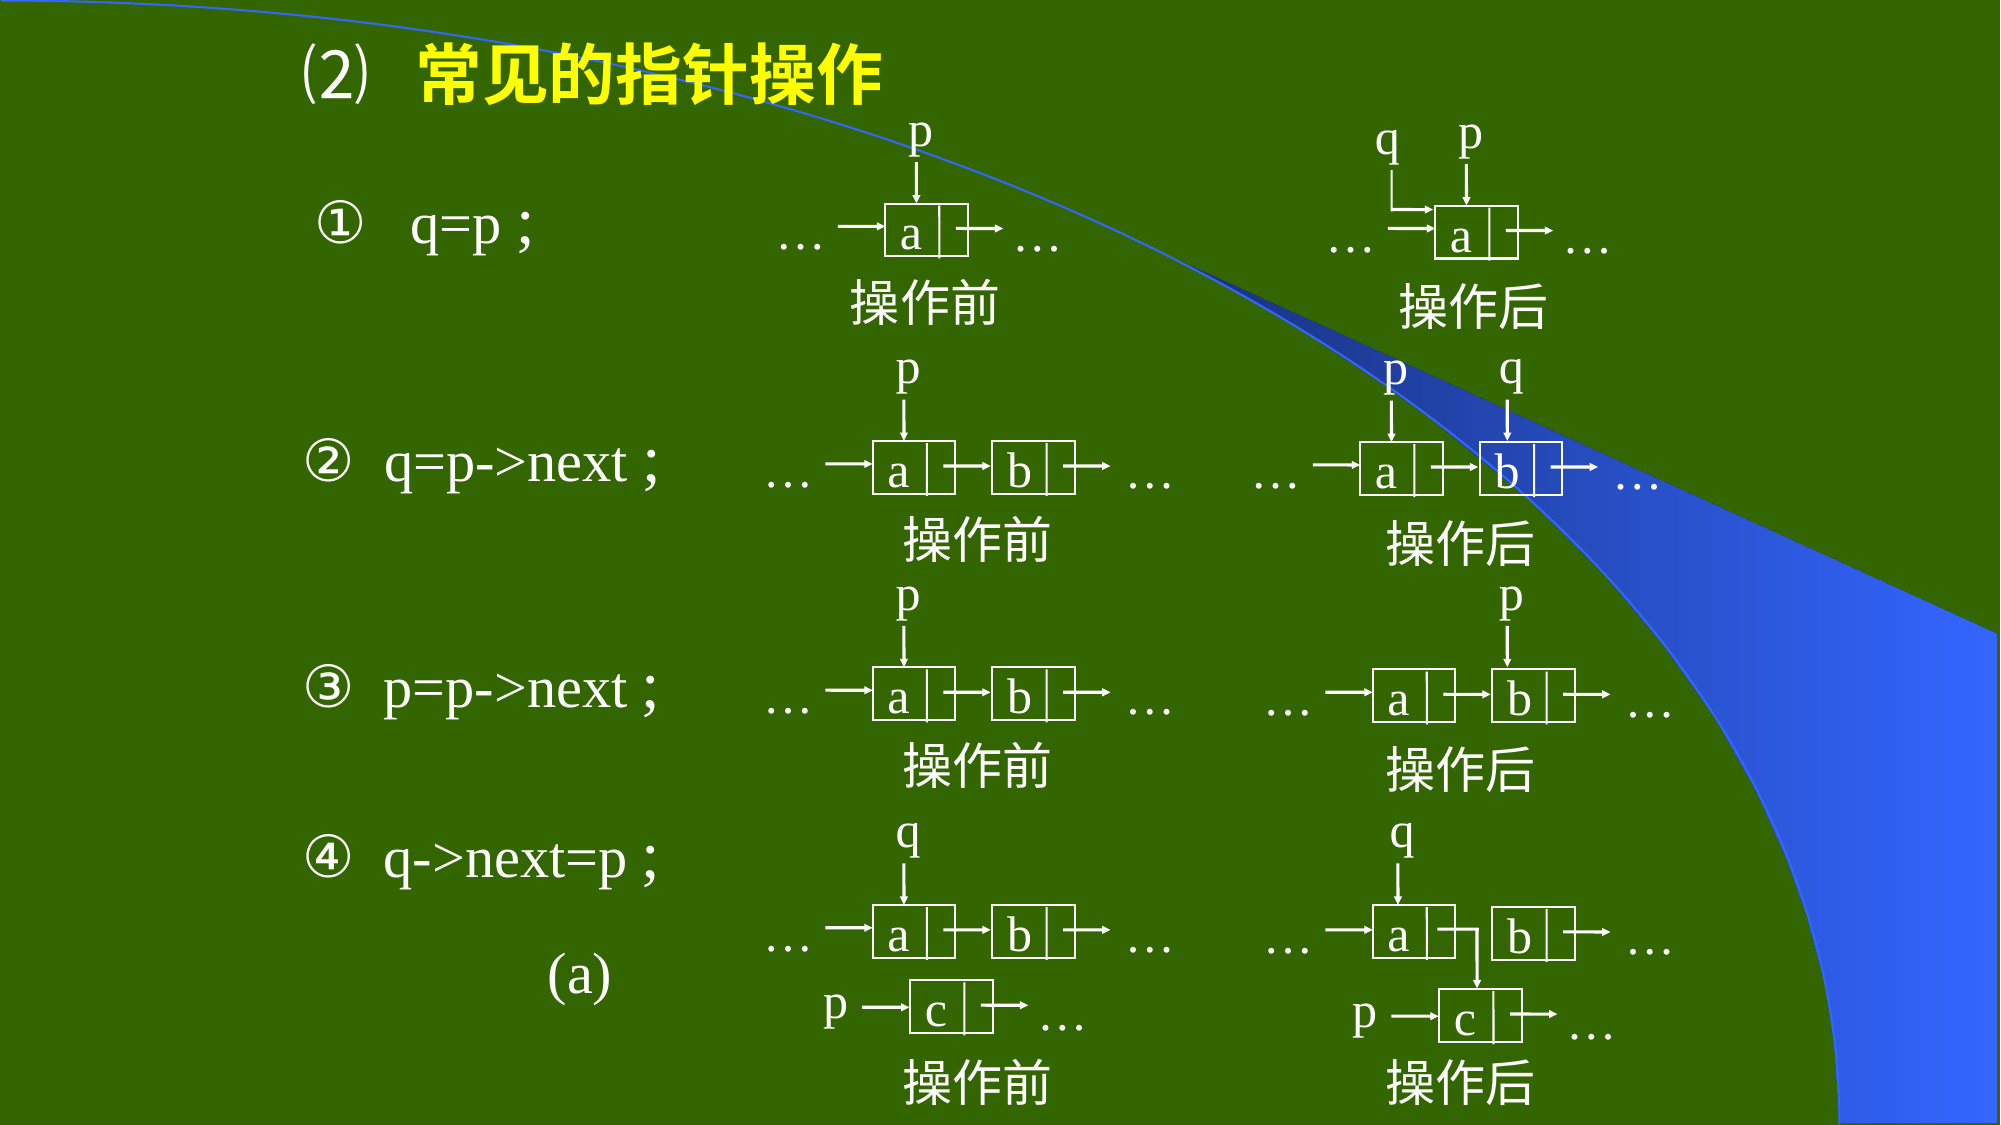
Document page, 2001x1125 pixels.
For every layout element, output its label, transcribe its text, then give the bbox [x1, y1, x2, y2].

text_box ⑵ 常见的指针操作 [287, 24, 975, 99]
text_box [287, 99, 1675, 1113]
